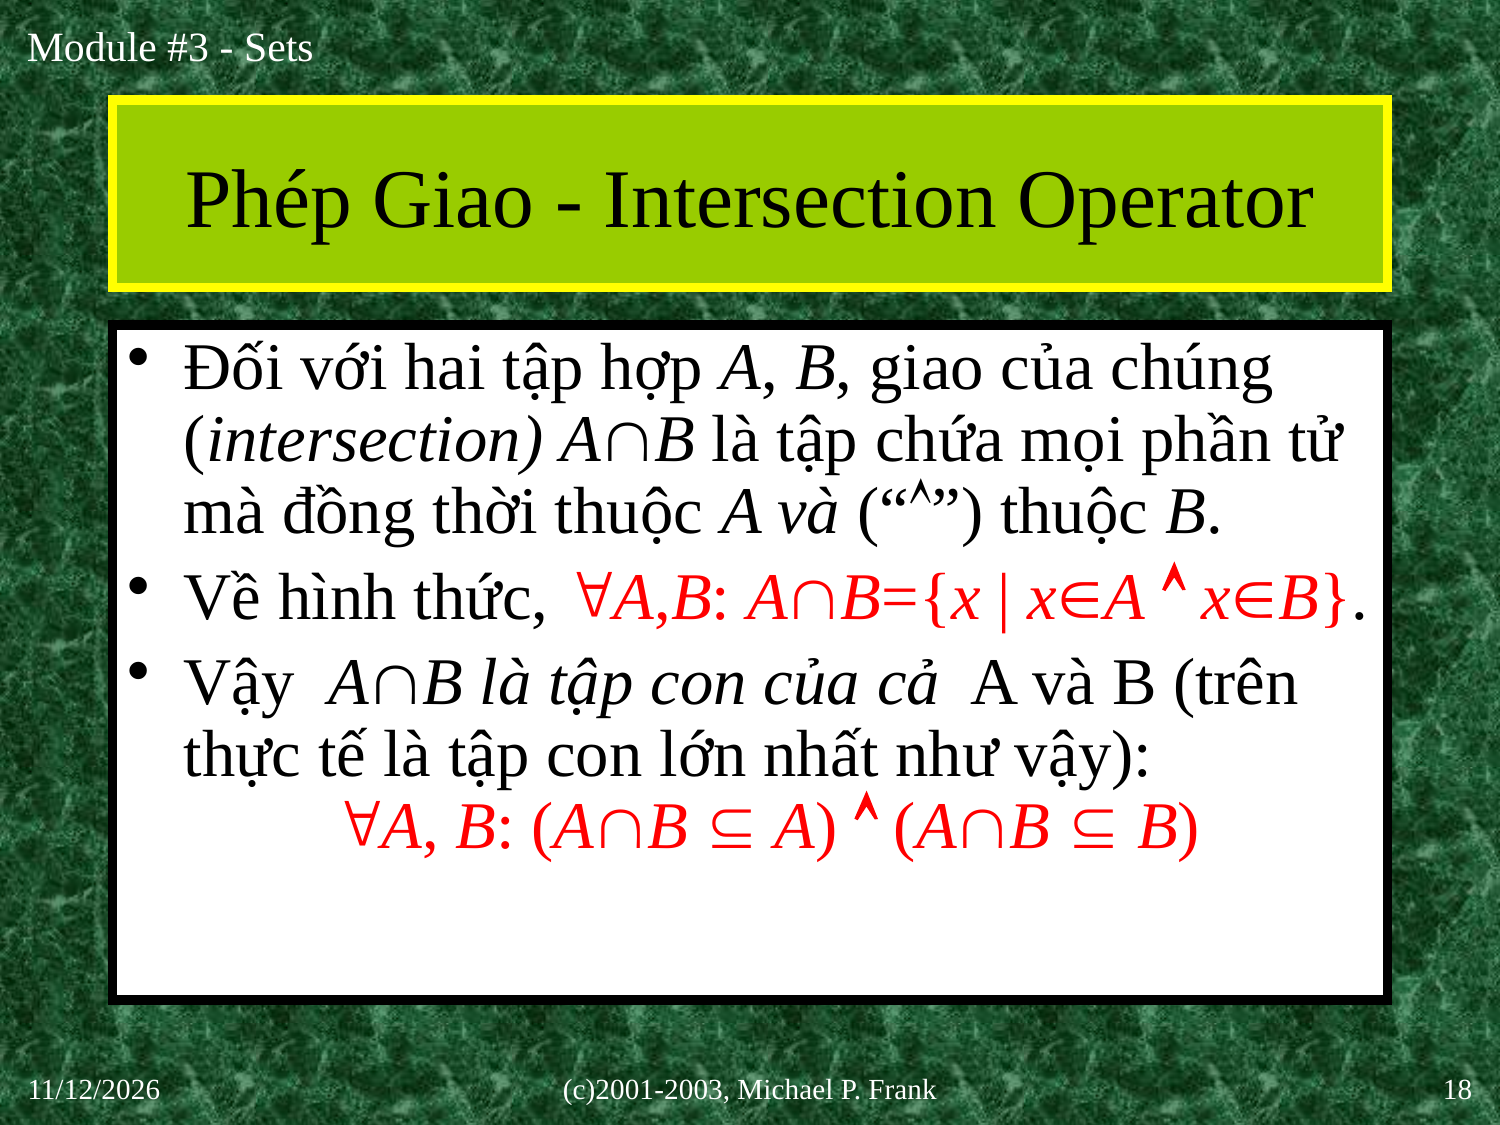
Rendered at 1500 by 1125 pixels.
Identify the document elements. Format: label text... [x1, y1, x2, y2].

list Đối với hai tập hợp A, B, giao của chúng (intersection) AB là tập chứa mọi phần tử mà đồng thời thuộc A và (“”) thuộc B. Về hình thức, A,B: AB={x | xA  xB}. Vậy AB là tập con của cả A và B (trên thực tế là tập con lớn nhất như vậy): A, B: (AB  A)  (AB  B) [108, 320, 1392, 1005]
picture [0, 0, 1500, 1125]
title Phép Giao - Intersection Operator [108, 95, 1392, 292]
slide_number 18 [1175, 1062, 1488, 1113]
slide_number 30-Sep-20 [12, 1062, 325, 1113]
footer (c)2001-2003, Michael P. Frank [512, 1062, 988, 1113]
